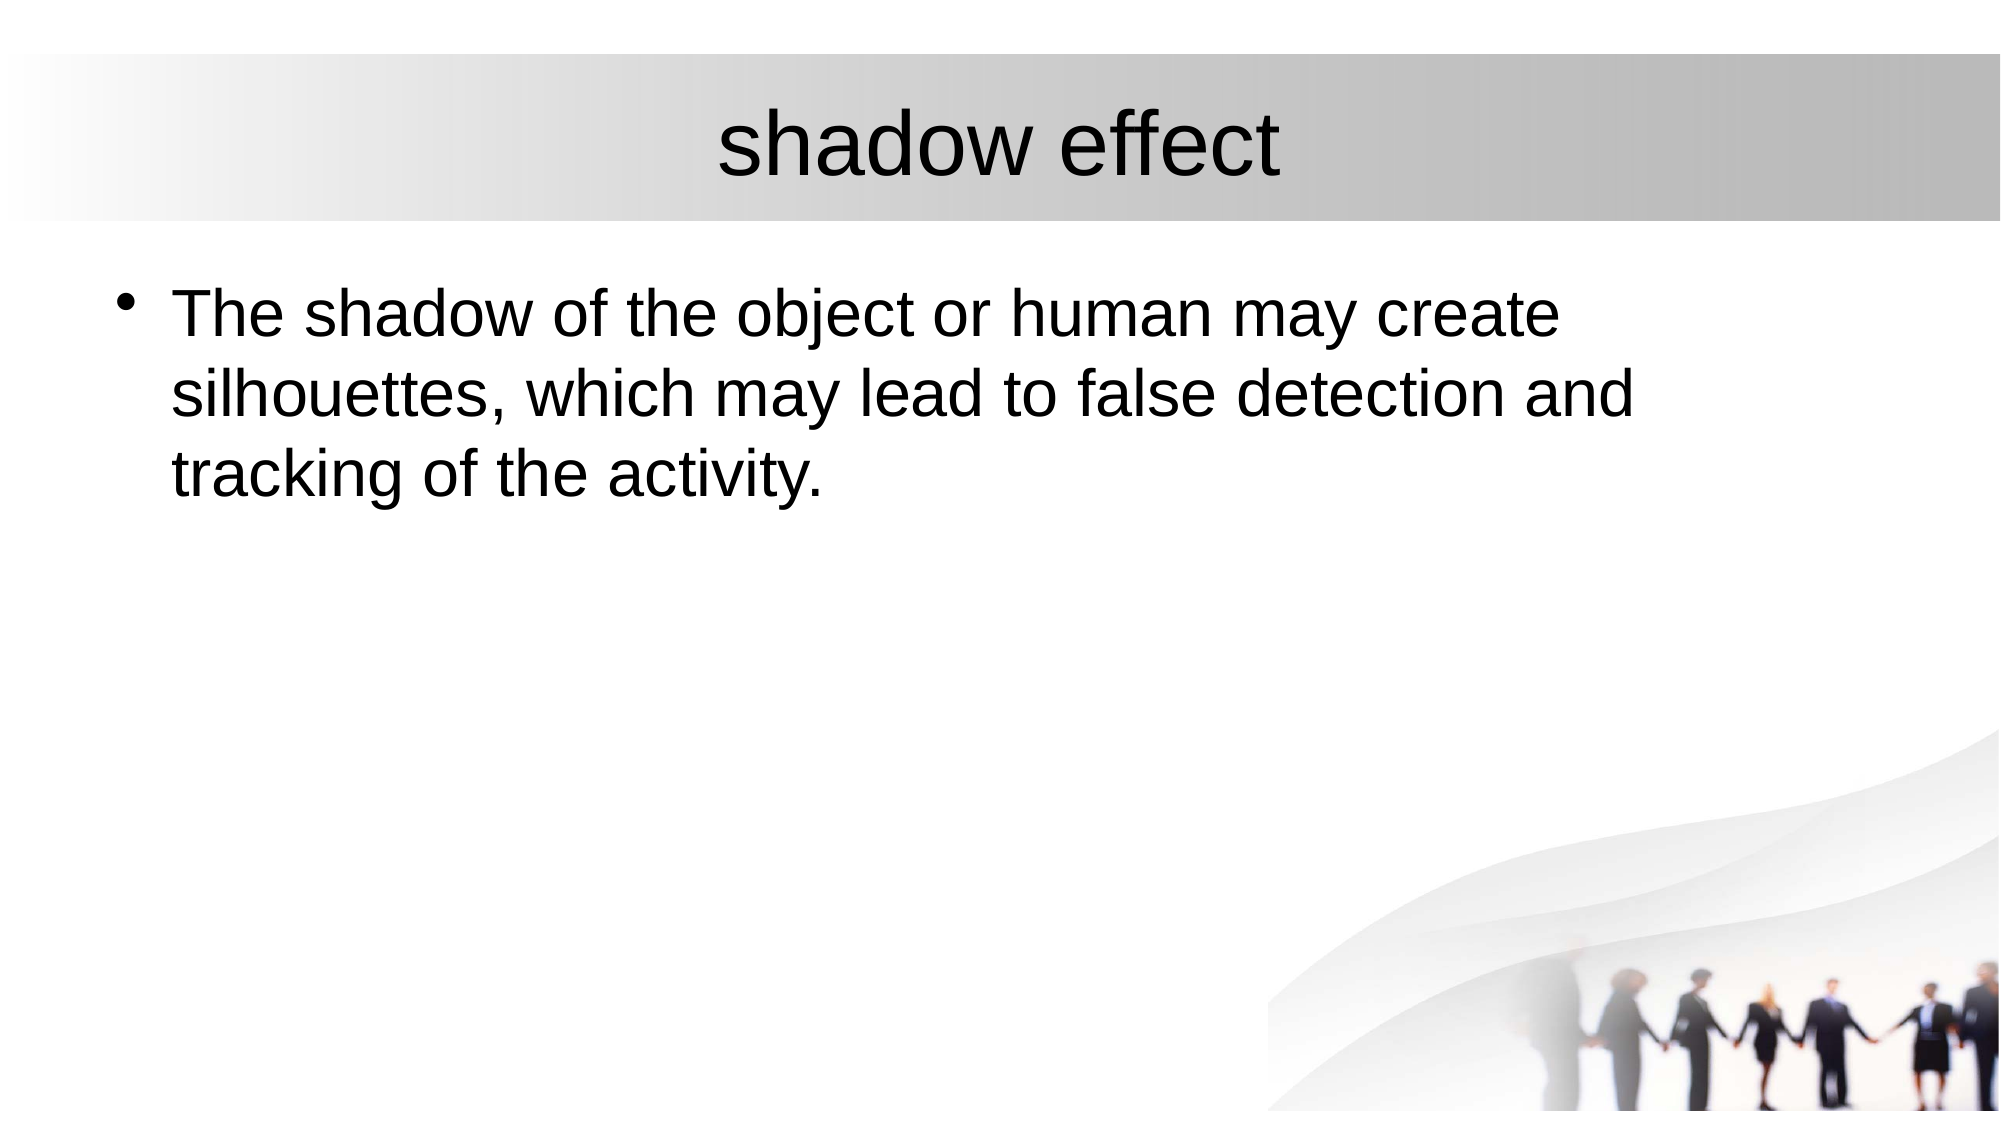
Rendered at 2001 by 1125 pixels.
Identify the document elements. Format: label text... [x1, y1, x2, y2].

title shadow effect [99, 44, 1901, 233]
picture [1268, 728, 1999, 1111]
list The shadow of the object or human may create silhouettes, which may lead to false detection and tracking of the activity. [99, 262, 1901, 1006]
